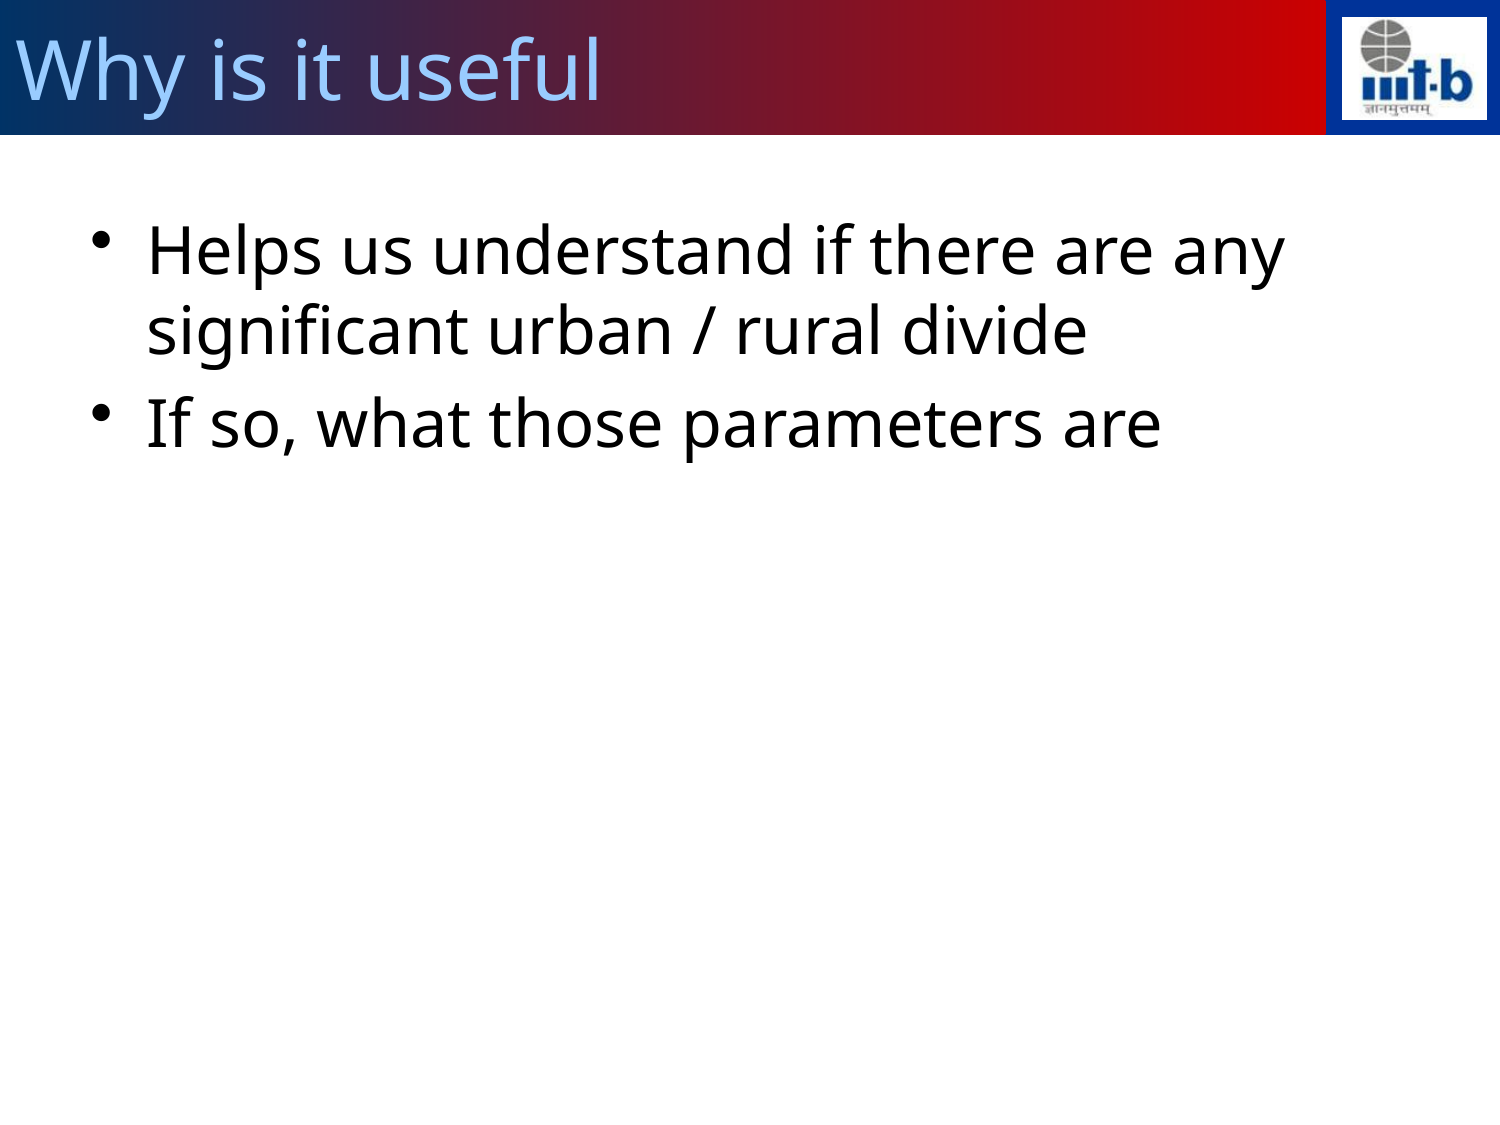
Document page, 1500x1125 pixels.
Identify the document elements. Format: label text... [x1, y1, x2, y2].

title Why is it useful [0, 0, 1326, 135]
picture [1342, 17, 1487, 120]
list Helps us understand if there are any significant urban / rural divide If so, what those parameters are [75, 200, 1425, 1005]
